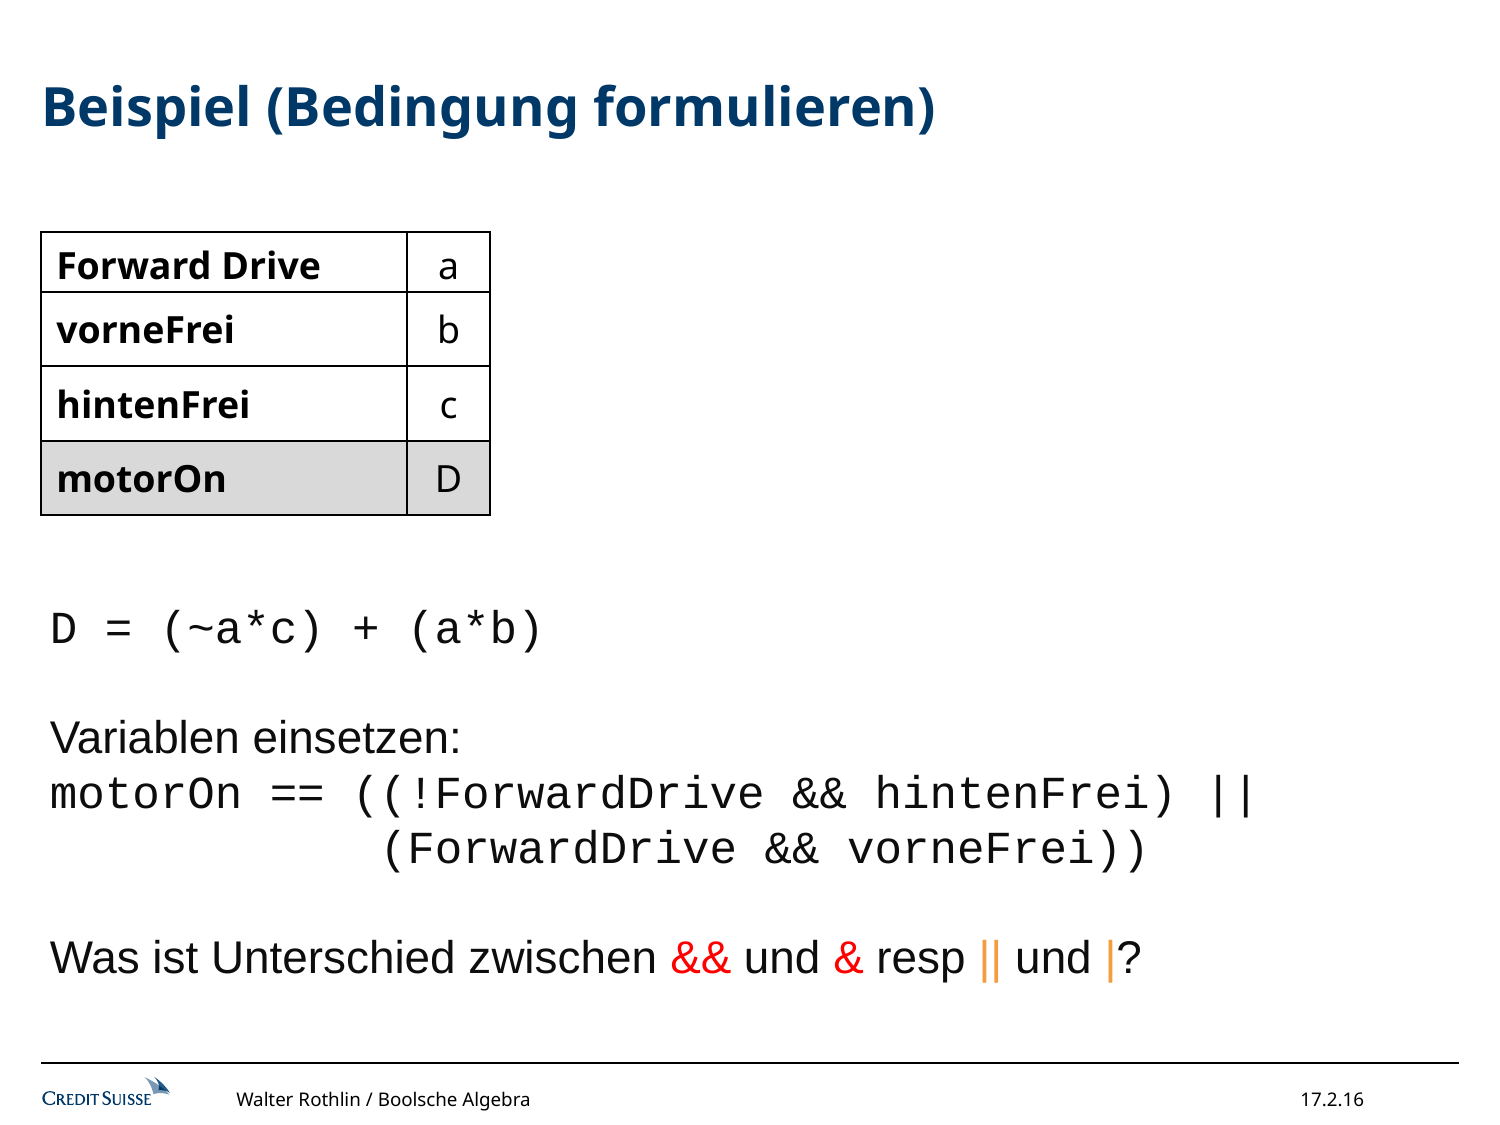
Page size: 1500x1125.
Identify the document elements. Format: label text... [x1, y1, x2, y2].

table_cell D [408, 442, 489, 514]
footer Walter Rothlin / Boolsche Algebra [236, 1080, 1004, 1111]
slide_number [1009, 1080, 1365, 1111]
table_cell hintenFrei [42, 367, 406, 440]
table_cell c [408, 367, 489, 440]
table_header Forward Drive [42, 233, 406, 291]
table_cell b [408, 293, 489, 365]
table_cell vorneFrei [42, 293, 406, 365]
table_cell motorOn [42, 442, 406, 514]
title Beispiel (Bedingung formulieren) [41, 66, 1459, 138]
table_header a [408, 233, 489, 291]
text_box D = (~a*c) + (a*b) Variablen einsetzen: motorOn == ((!ForwardDrive && hintenFrei) || (ForwardDrive && vorneFrei)) Was ist Unterschied zwischen && und & resp || und |? [49, 597, 1288, 983]
